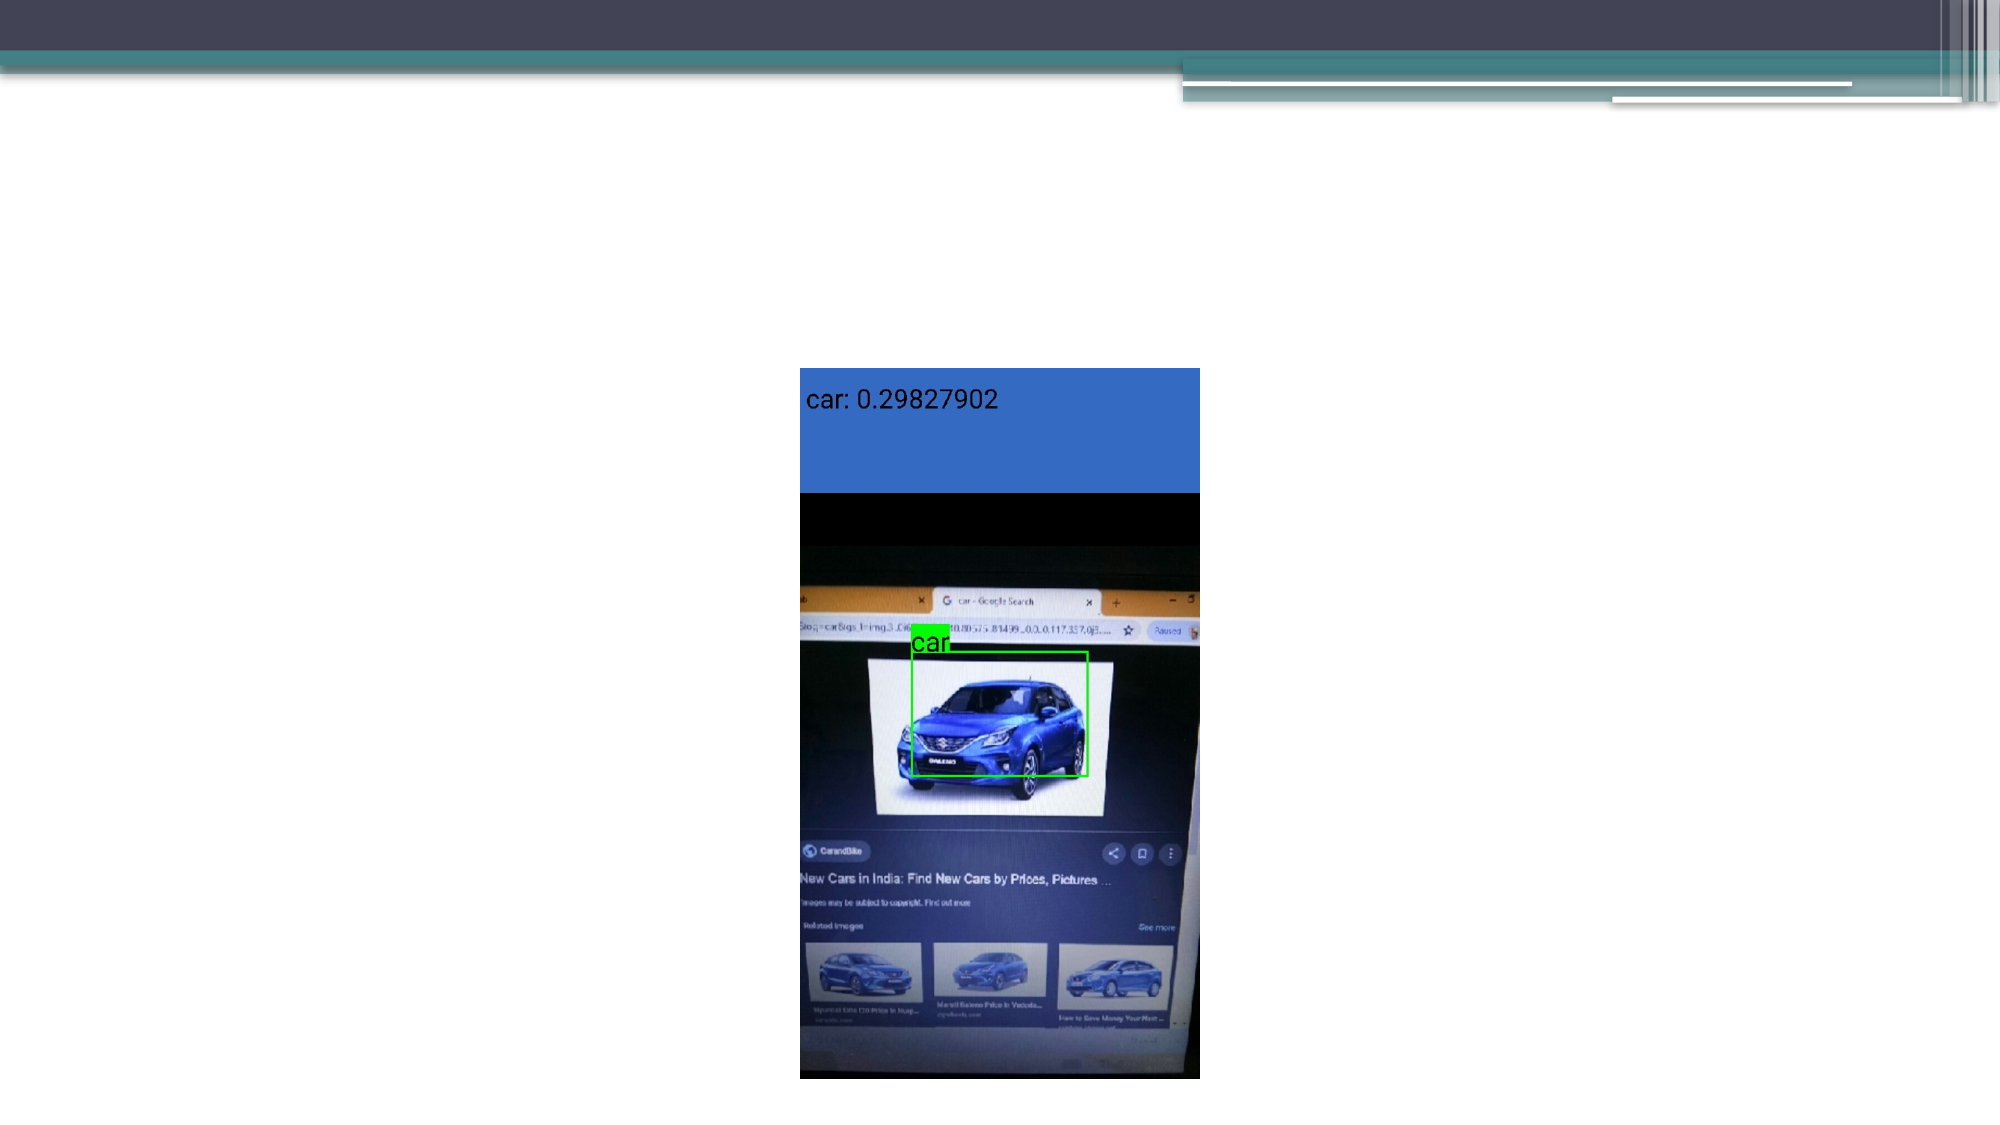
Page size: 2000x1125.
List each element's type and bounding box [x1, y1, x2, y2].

list [799, 368, 1200, 1079]
